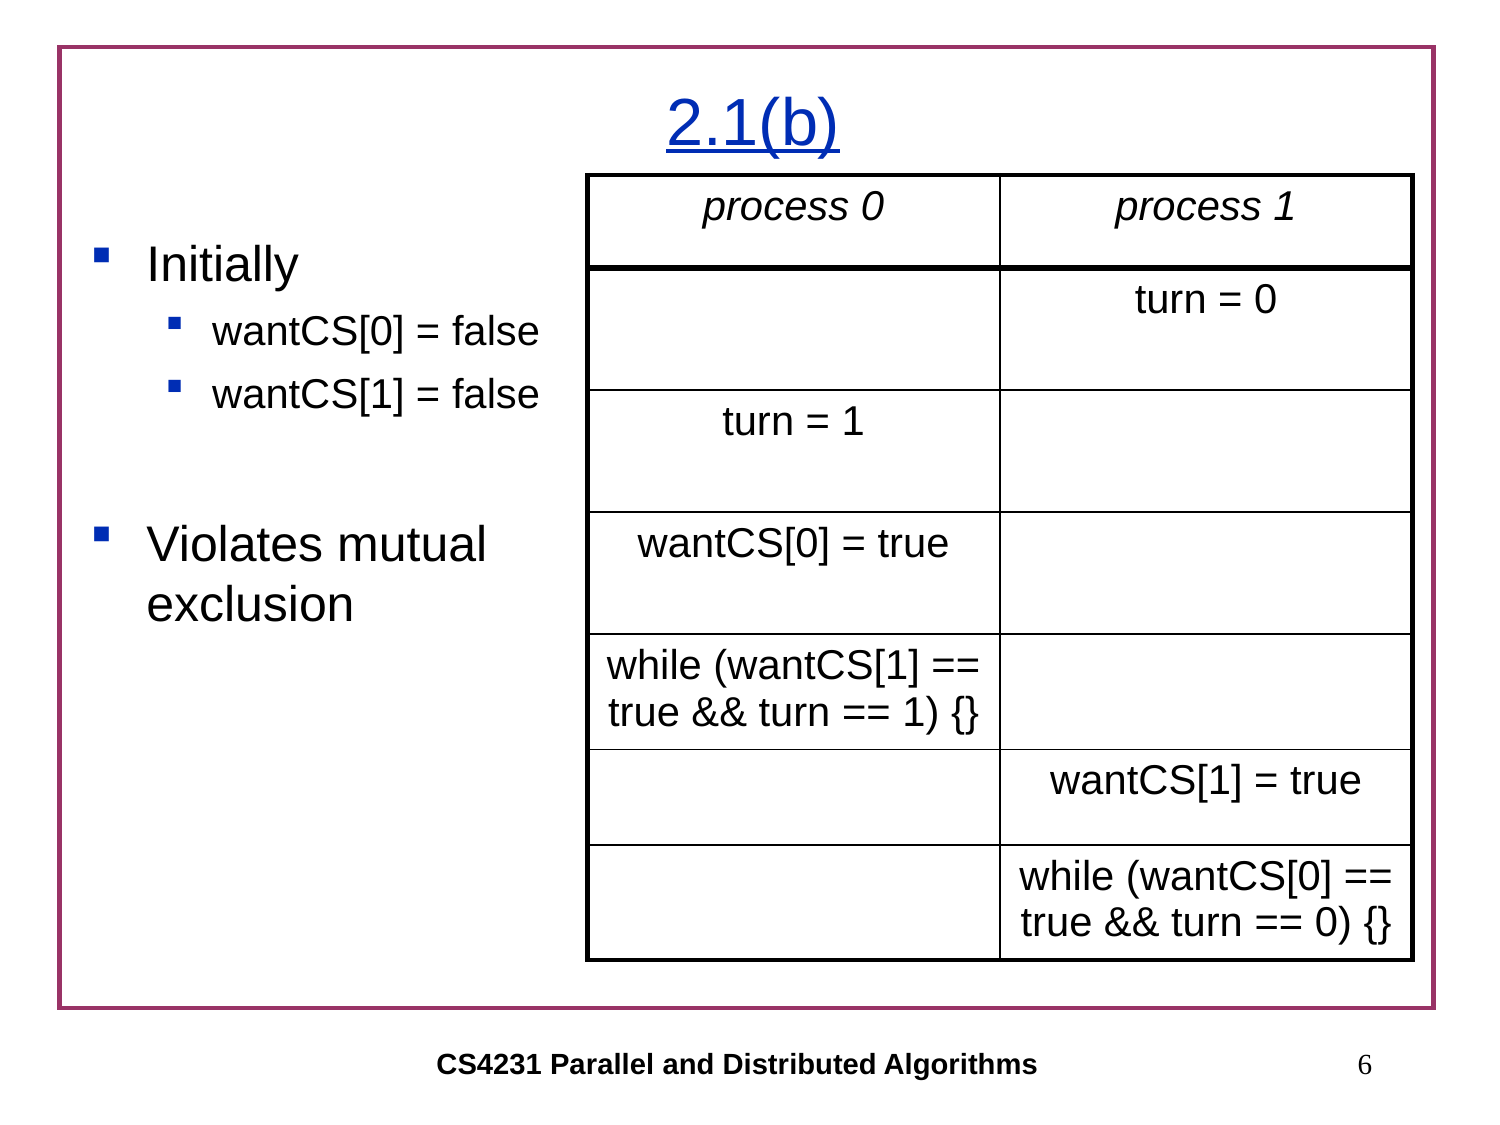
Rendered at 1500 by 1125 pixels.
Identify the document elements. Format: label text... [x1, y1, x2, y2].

table_header process 0 [590, 177, 999, 265]
table_cell [590, 750, 999, 844]
table_cell [590, 271, 999, 389]
list Initially wantCS[0] = false wantCS[1] = false Violates mutual exclusion [75, 223, 613, 991]
table_header process 1 [1001, 177, 1410, 265]
table_cell [1001, 635, 1410, 749]
slide_number 6 [1074, 1024, 1388, 1101]
table_cell turn = 0 [1001, 271, 1410, 389]
table_cell wantCS[1] = true [1001, 750, 1410, 844]
table_cell [1001, 391, 1410, 511]
table_cell while (wantCS[0] == true && turn == 0) {} [1001, 846, 1410, 958]
table_cell turn = 1 [590, 391, 999, 511]
footer CS4231 Parallel and Distributed Algorithms [212, 1024, 1074, 1101]
table_cell [1001, 513, 1410, 633]
table_cell [590, 846, 999, 958]
title 2.1(b) [115, 49, 1392, 188]
table_cell wantCS[0] = true [590, 513, 999, 633]
table_cell while (wantCS[1] == true && turn == 1) {} [590, 635, 999, 749]
